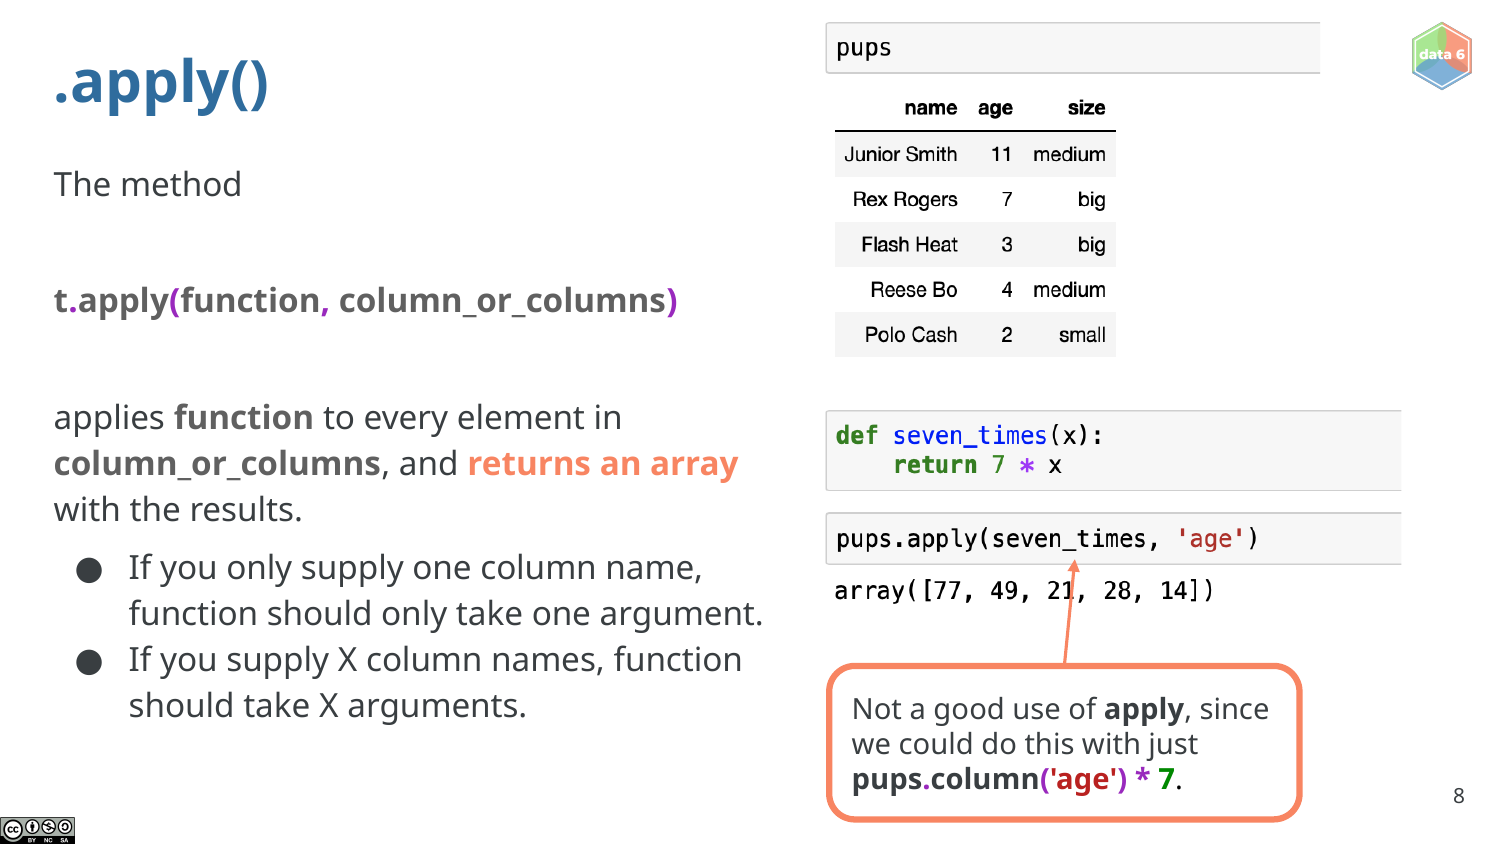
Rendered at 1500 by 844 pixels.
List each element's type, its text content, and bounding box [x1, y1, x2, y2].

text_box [828, 558, 1300, 820]
slide_number ‹#› [1389, 764, 1480, 830]
picture [1404, 18, 1480, 94]
picture [0, 817, 75, 844]
title .apply() [38, 29, 809, 94]
list The method t.apply(function, column_or_columns) applies function to every element in column_or_columns, and returns an array with the results. If you only supply one column name, function should only take one argument. If you supply X column names, function should take X arguments. [38, 141, 799, 703]
picture [814, 10, 1321, 372]
picture [814, 392, 1402, 629]
